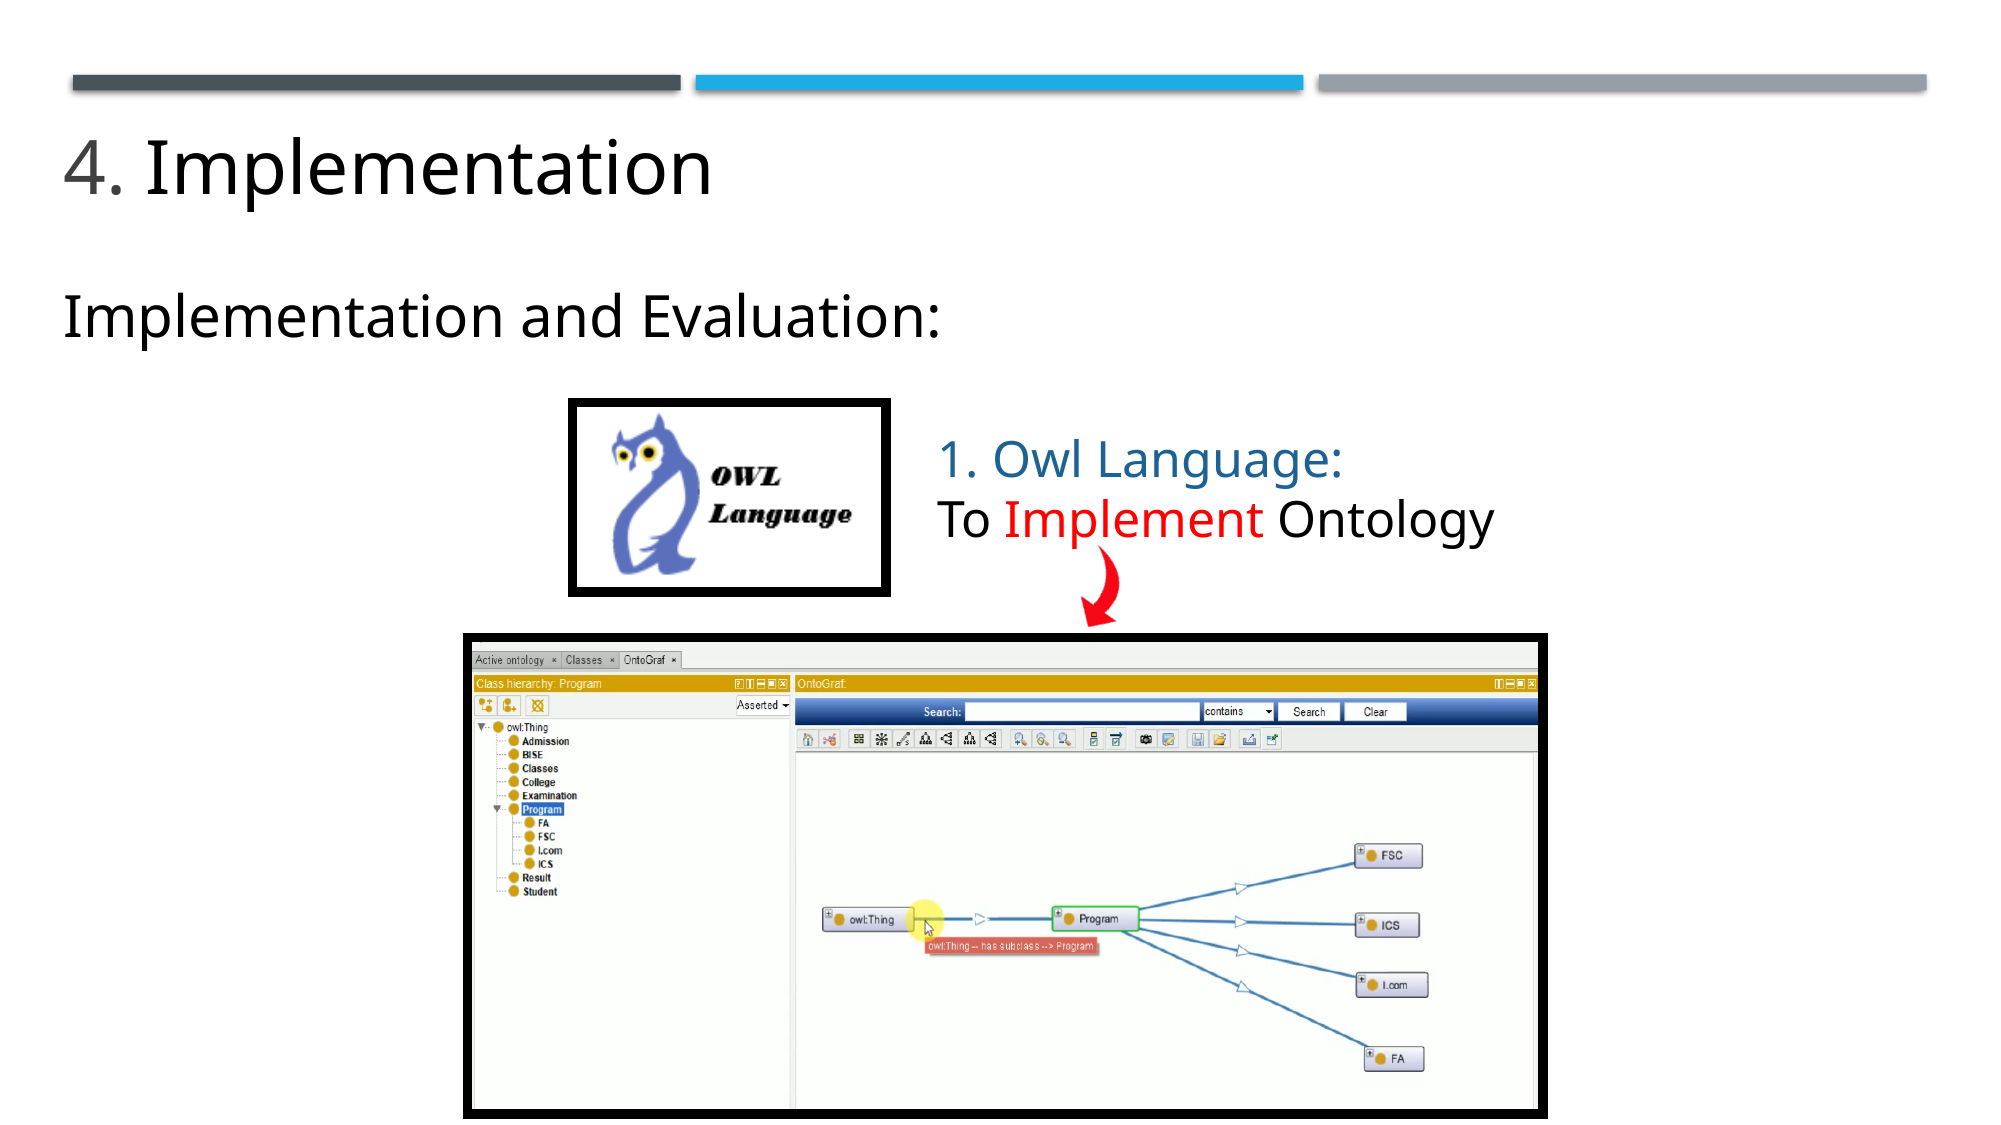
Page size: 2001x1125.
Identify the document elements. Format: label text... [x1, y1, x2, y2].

picture [471, 641, 1539, 1111]
text_box 4. Implementation Implementation and Evaluation: [48, 111, 1874, 757]
picture [576, 406, 882, 588]
picture [1052, 542, 1150, 633]
text_box 1. Owl Language: To Implement Ontology [922, 419, 1539, 555]
